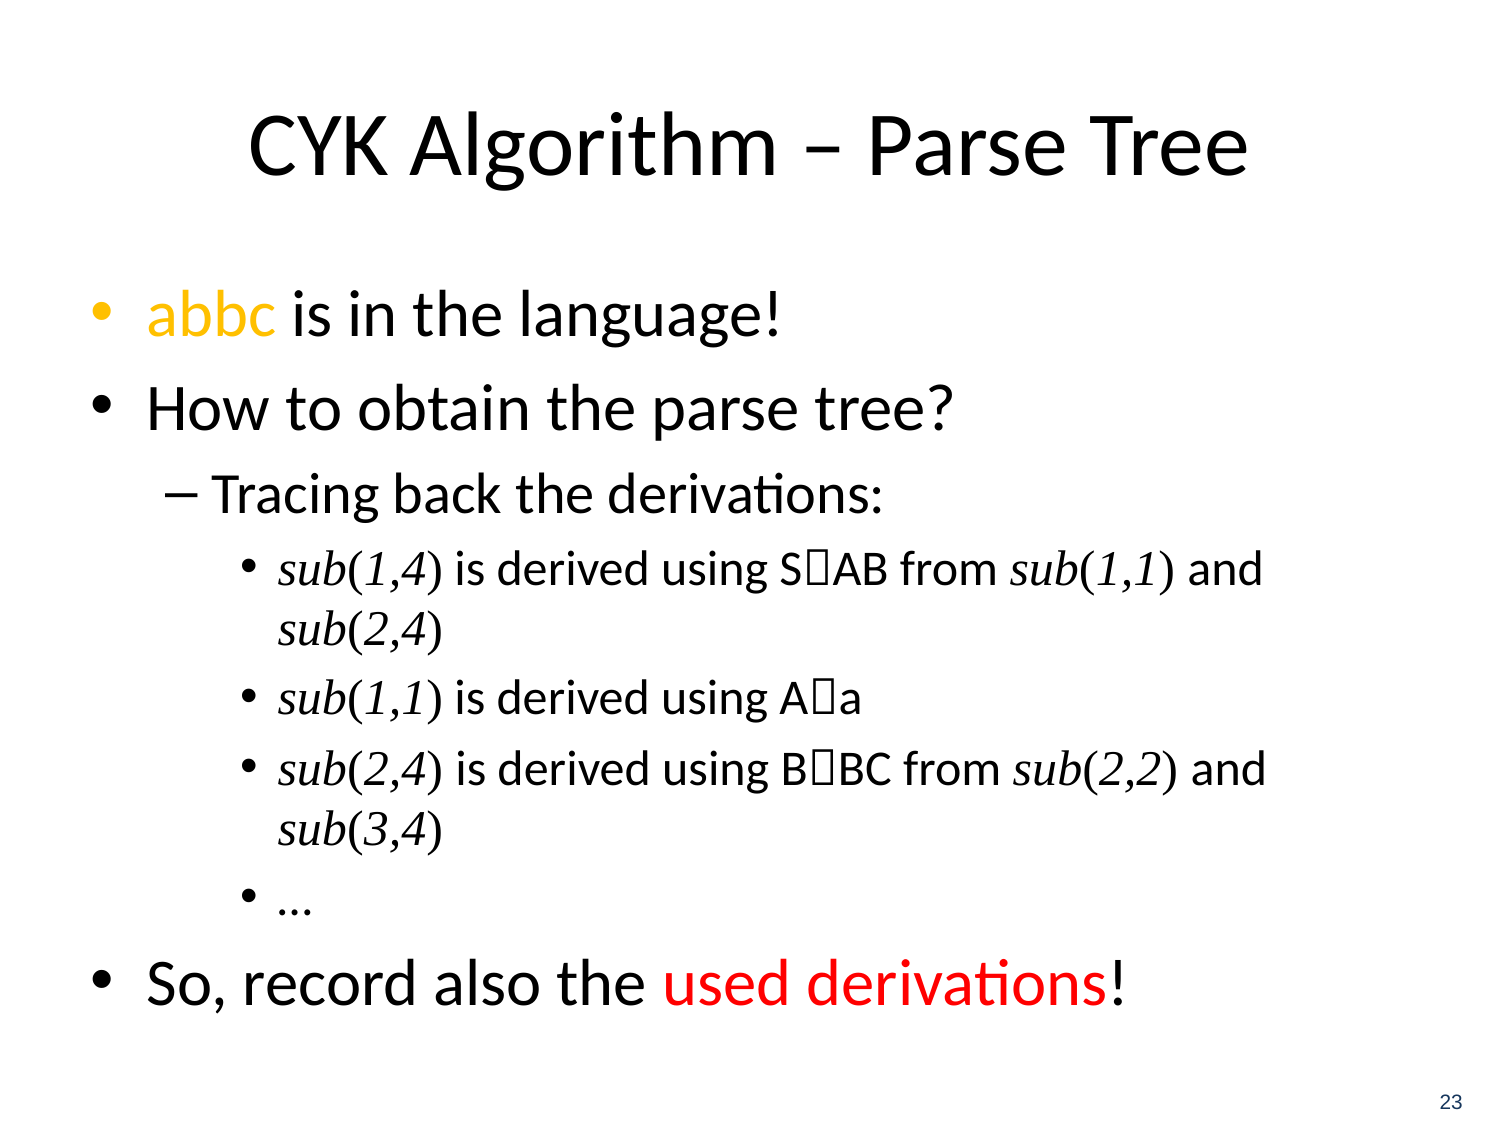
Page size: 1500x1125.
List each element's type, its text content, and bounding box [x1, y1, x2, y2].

title CYK Algorithm – Parse Tree [75, 45, 1425, 233]
text_box 23 [1337, 1053, 1463, 1114]
list abbc is in the language! How to obtain the parse tree? Tracing back the derivations: sub(1,4) is derived using SAB from sub(1,1) and sub(2,4) sub(1,1) is derived using Aa sub(2,4) is derived using BBC from sub(2,2) and sub(3,4) … So, record also the used derivations! [75, 262, 1300, 1038]
